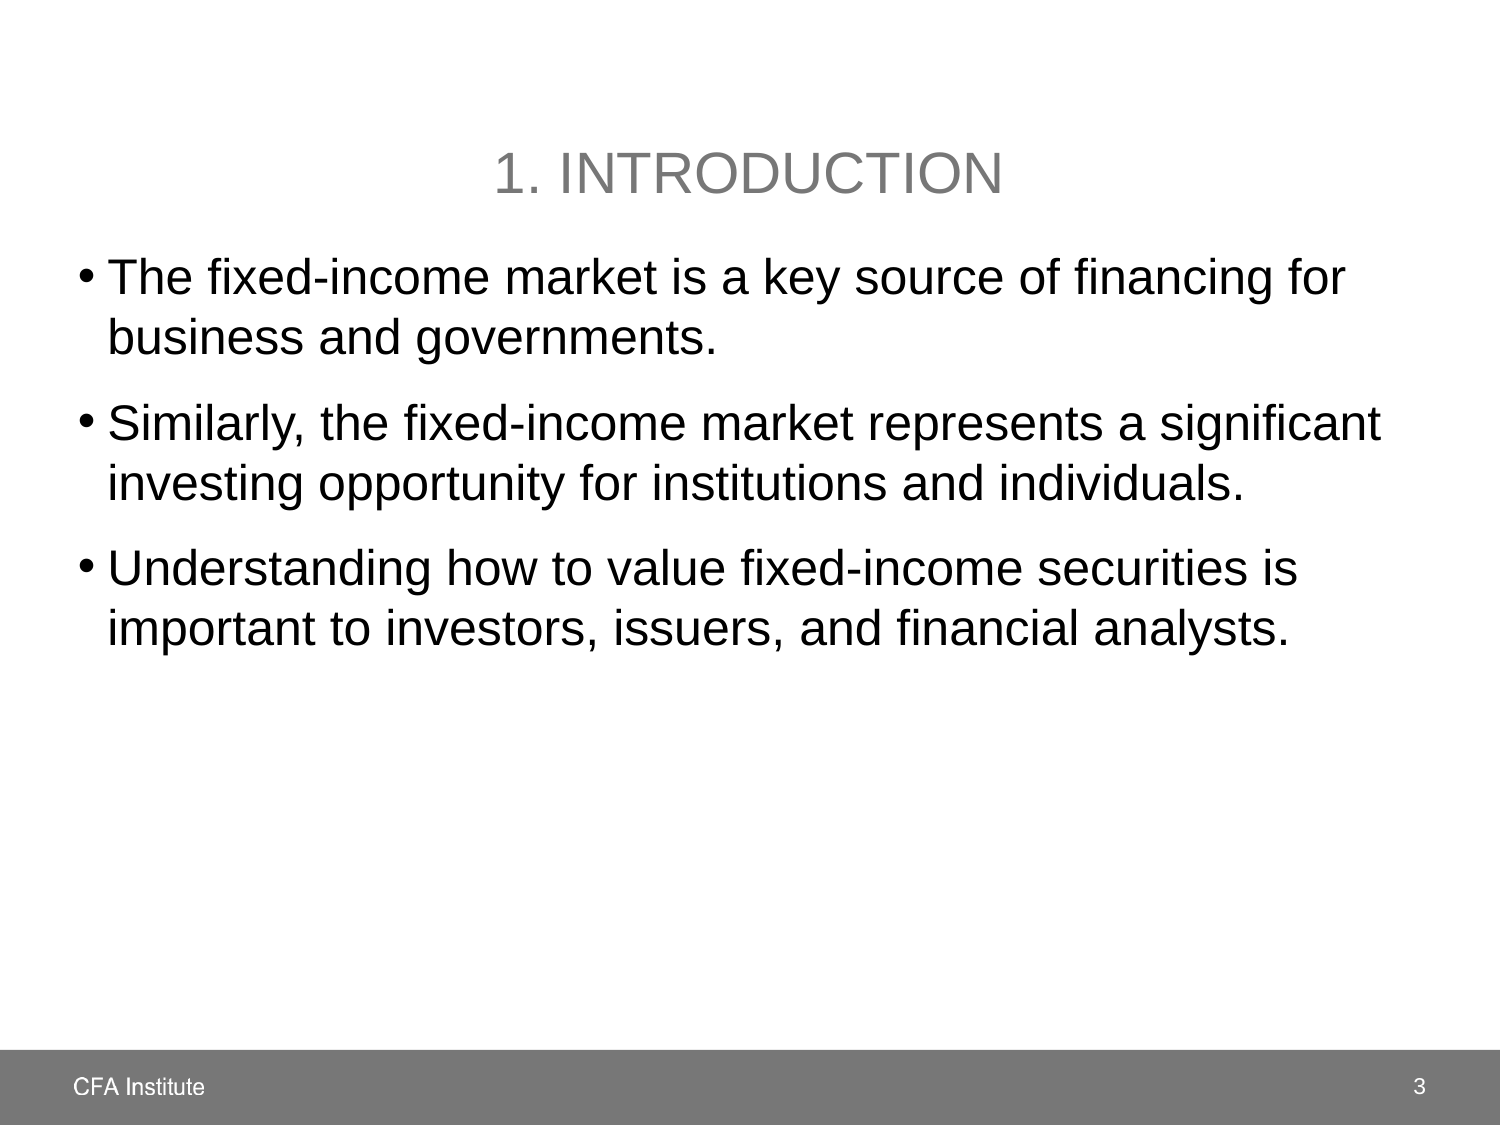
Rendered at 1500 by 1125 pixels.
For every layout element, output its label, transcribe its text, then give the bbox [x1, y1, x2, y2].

title 1. INTRODUCTION [62, 24, 1437, 213]
slide_number 3 [1312, 1055, 1442, 1116]
list The fixed-income market is a key source of financing for business and governments. Similarly, the fixed-income market represents a significant investing opportunity for institutions and individuals. Understanding how to value fixed-income securities is important to investors, issuers, and financial analysts. [62, 237, 1437, 1013]
picture [74, 1077, 204, 1095]
